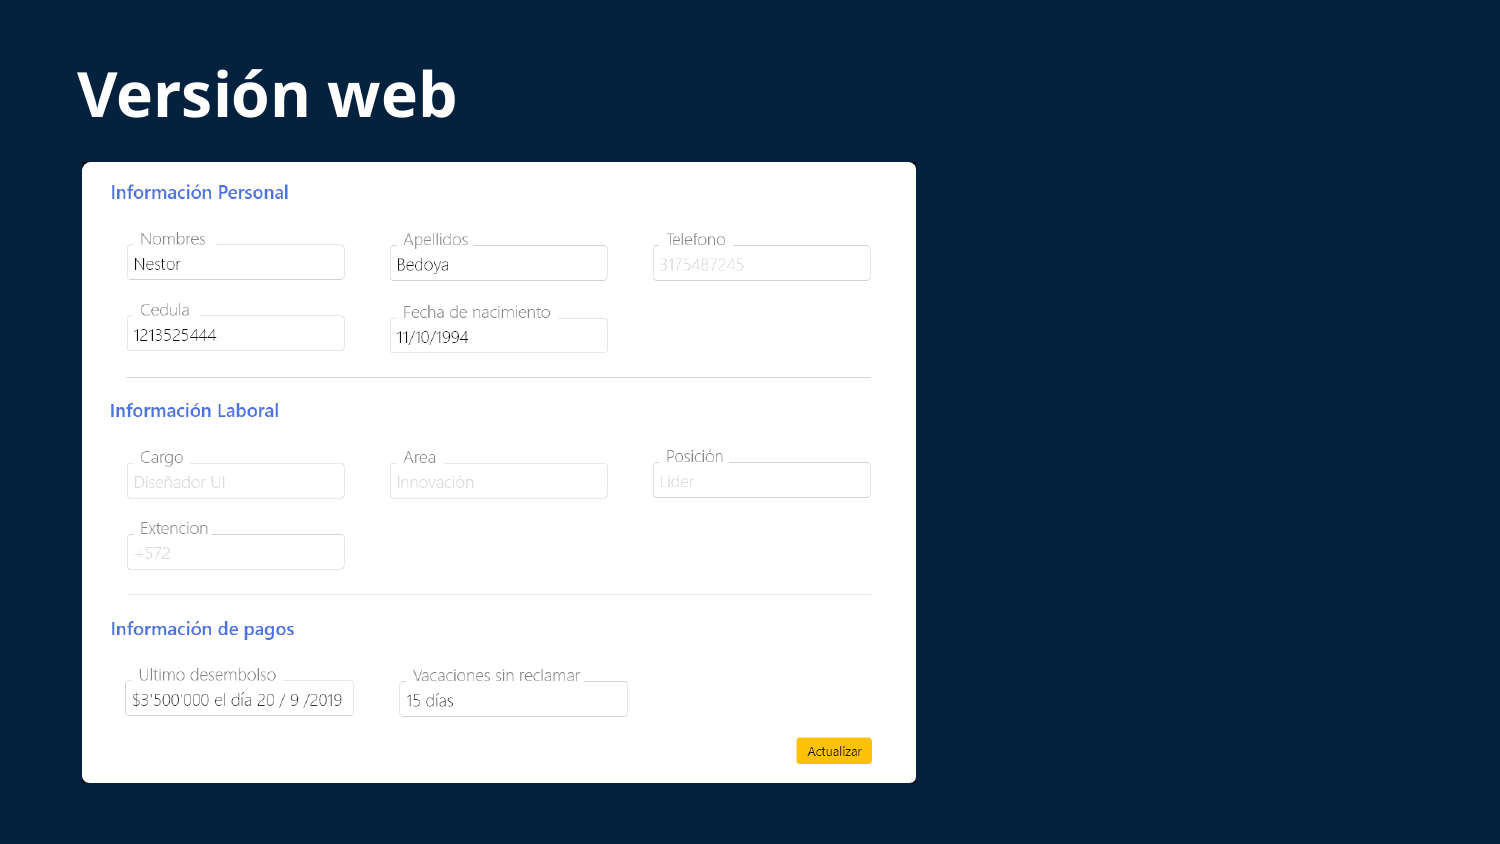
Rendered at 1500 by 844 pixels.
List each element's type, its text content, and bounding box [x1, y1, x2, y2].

picture [82, 162, 916, 783]
title Versión web [62, 28, 824, 174]
